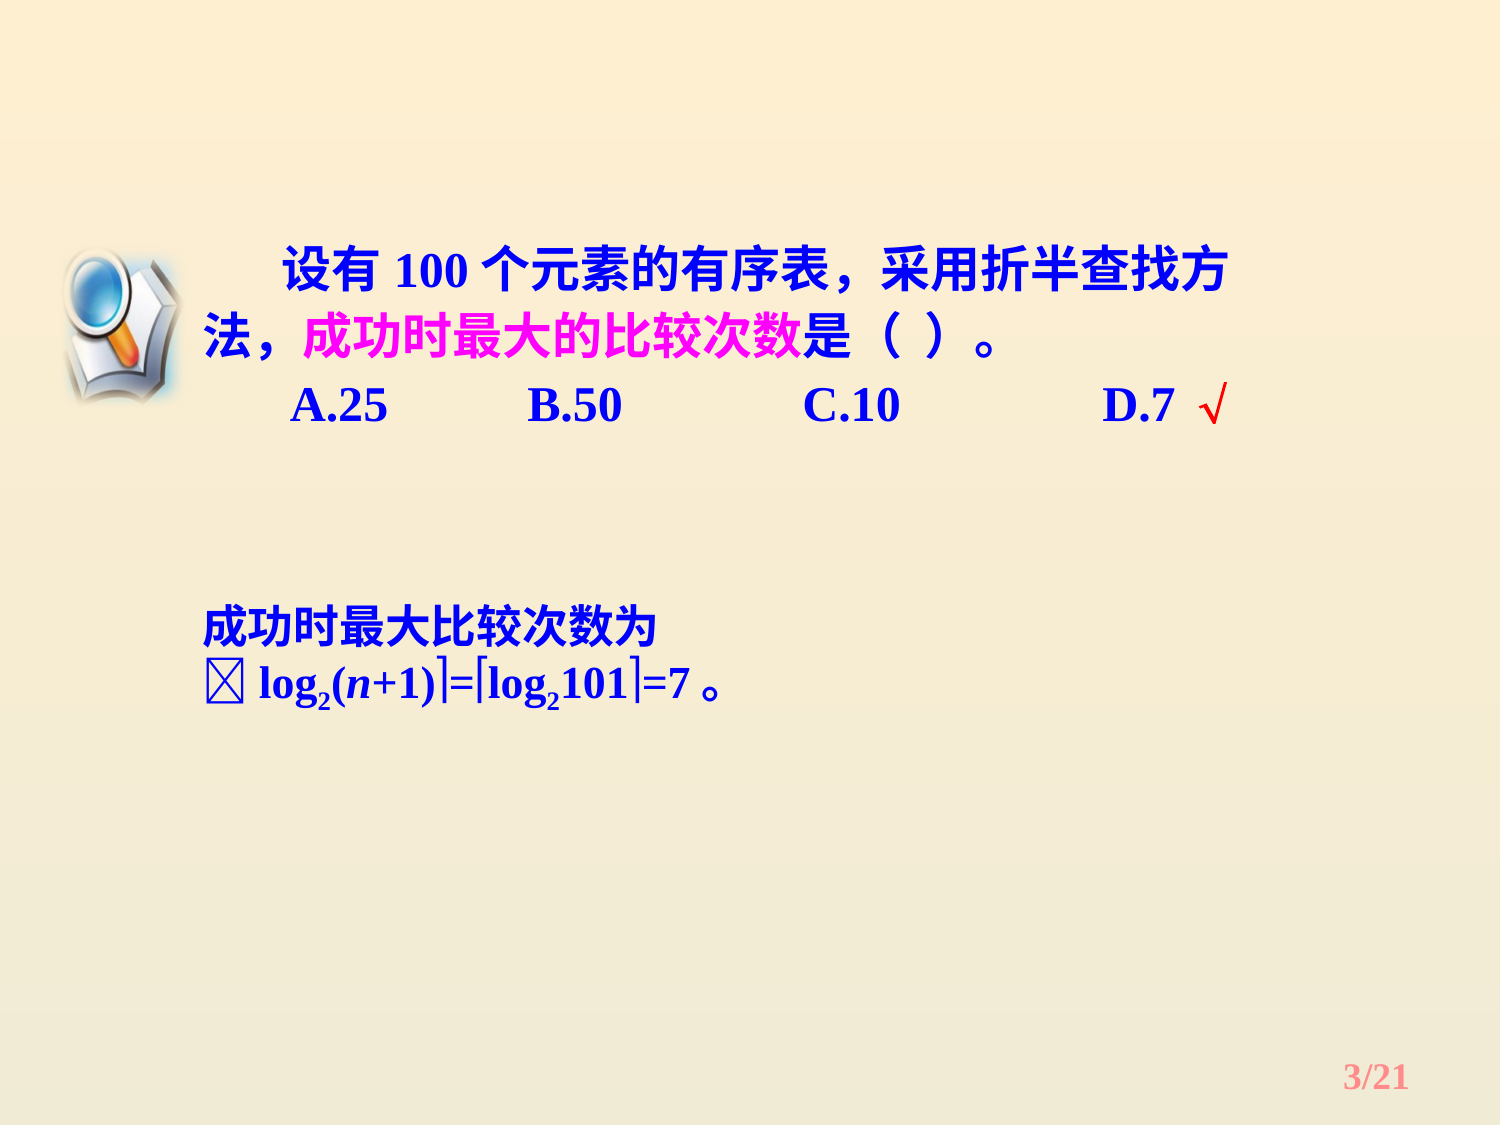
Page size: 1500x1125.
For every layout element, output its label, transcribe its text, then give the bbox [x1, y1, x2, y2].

text_box 成功时最大比较次数为log2(n+1)=log2101=7。 [187, 583, 1172, 723]
text_box 设有100个元素的有序表，采用折半查找方法，成功时最大的比较次数是（ ）。 A.25 B.50 C.10 D.7 [187, 223, 1336, 439]
text_box  [1183, 363, 1243, 441]
picture [58, 244, 188, 411]
slide_number 3/21 [1074, 1042, 1425, 1103]
